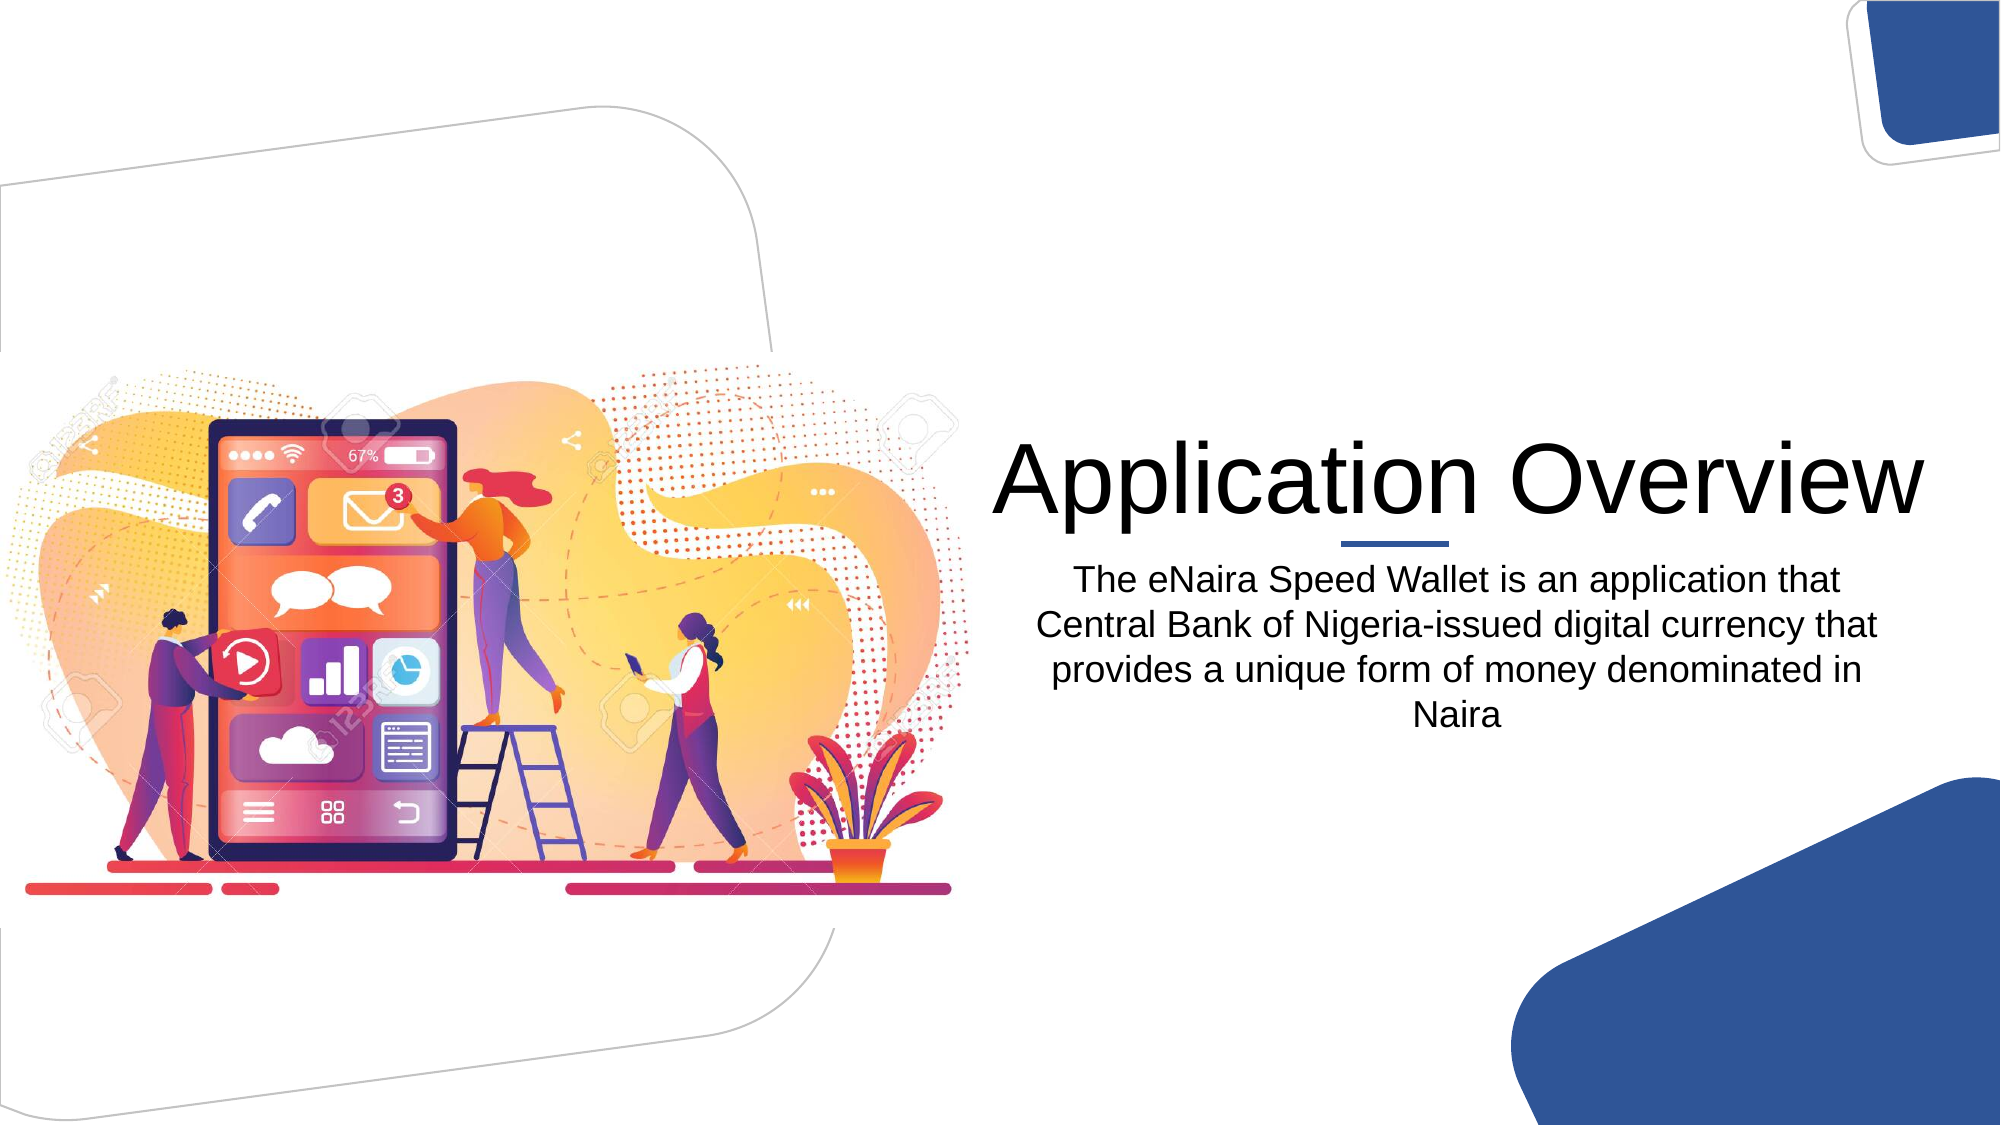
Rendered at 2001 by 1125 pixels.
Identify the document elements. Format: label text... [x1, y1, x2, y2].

list Application Overview [987, 352, 1962, 611]
list The eNaira Speed Wallet is an application that Central Bank of Nigeria-issued digital currency that provides a unique form of money denominated in Naira [998, 611, 1916, 707]
picture [0, 351, 987, 928]
